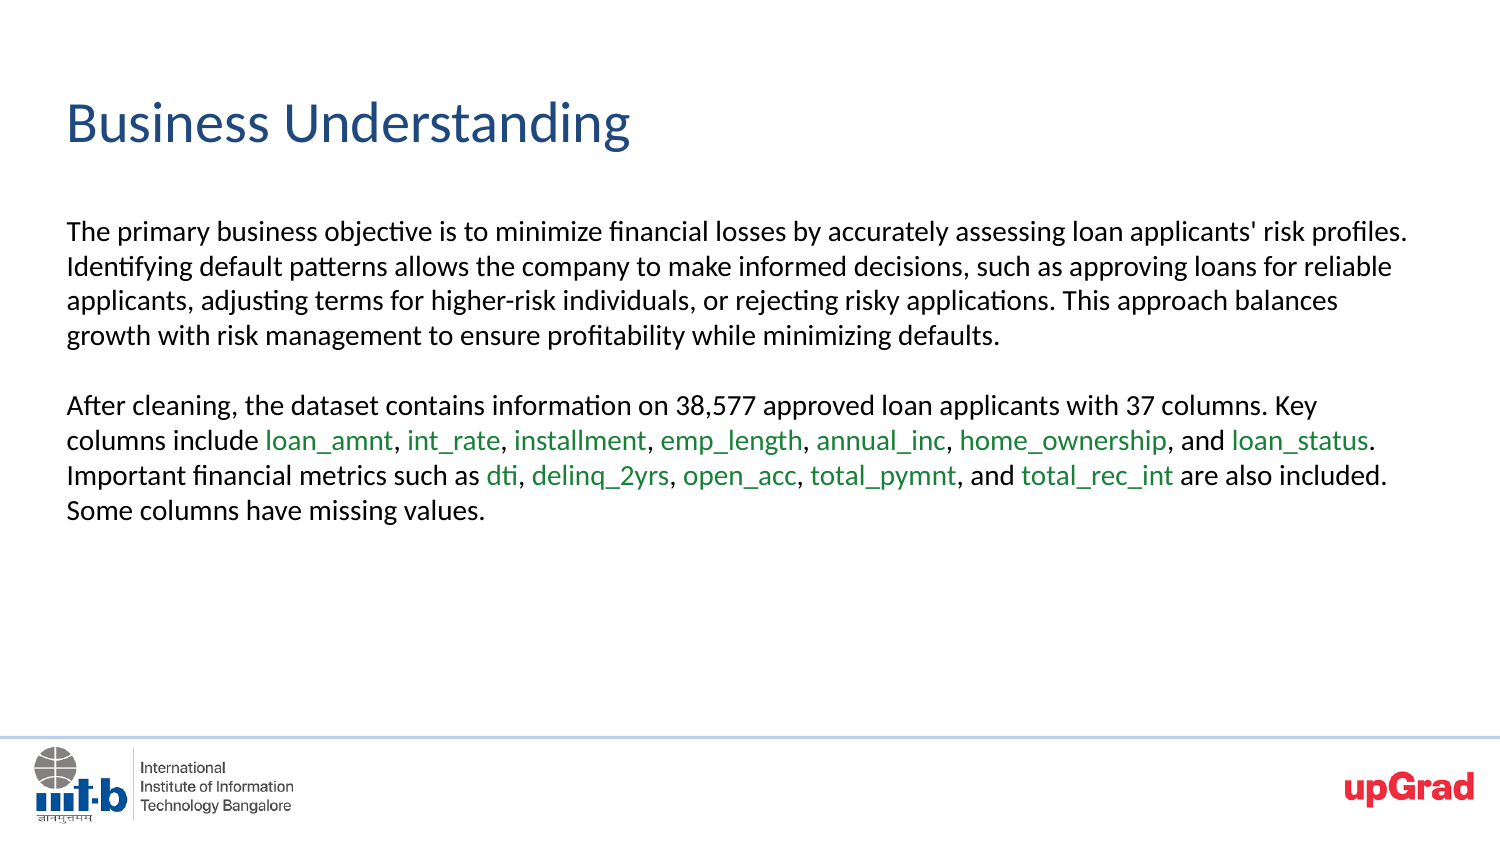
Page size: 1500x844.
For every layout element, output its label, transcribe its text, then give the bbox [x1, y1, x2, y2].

list Business Understanding [59, 0, 1424, 158]
title The primary business objective is to minimize financial losses by accurately assessing loan applicants' risk profiles. Identifying default patterns allows the company to make informed decisions, such as approving loans for reliable applicants, adjusting terms for higher-risk individuals, or rejecting risky applications. This approach balances growth with risk management to ensure profitability while minimizing defaults. After cleaning, the dataset contains information on 38,577 approved loan applicants with 37 columns. Key columns include loan_amnt, int_rate, installment, emp_length, annual_inc, home_ownership, and loan_status. Important financial metrics such as dti, delinq_2yrs, open_acc, total_pymnt, and total_rec_int are also included. Some columns have missing values. [59, 208, 1424, 474]
text_box [24, 746, 302, 831]
text_box [1335, 746, 1485, 844]
